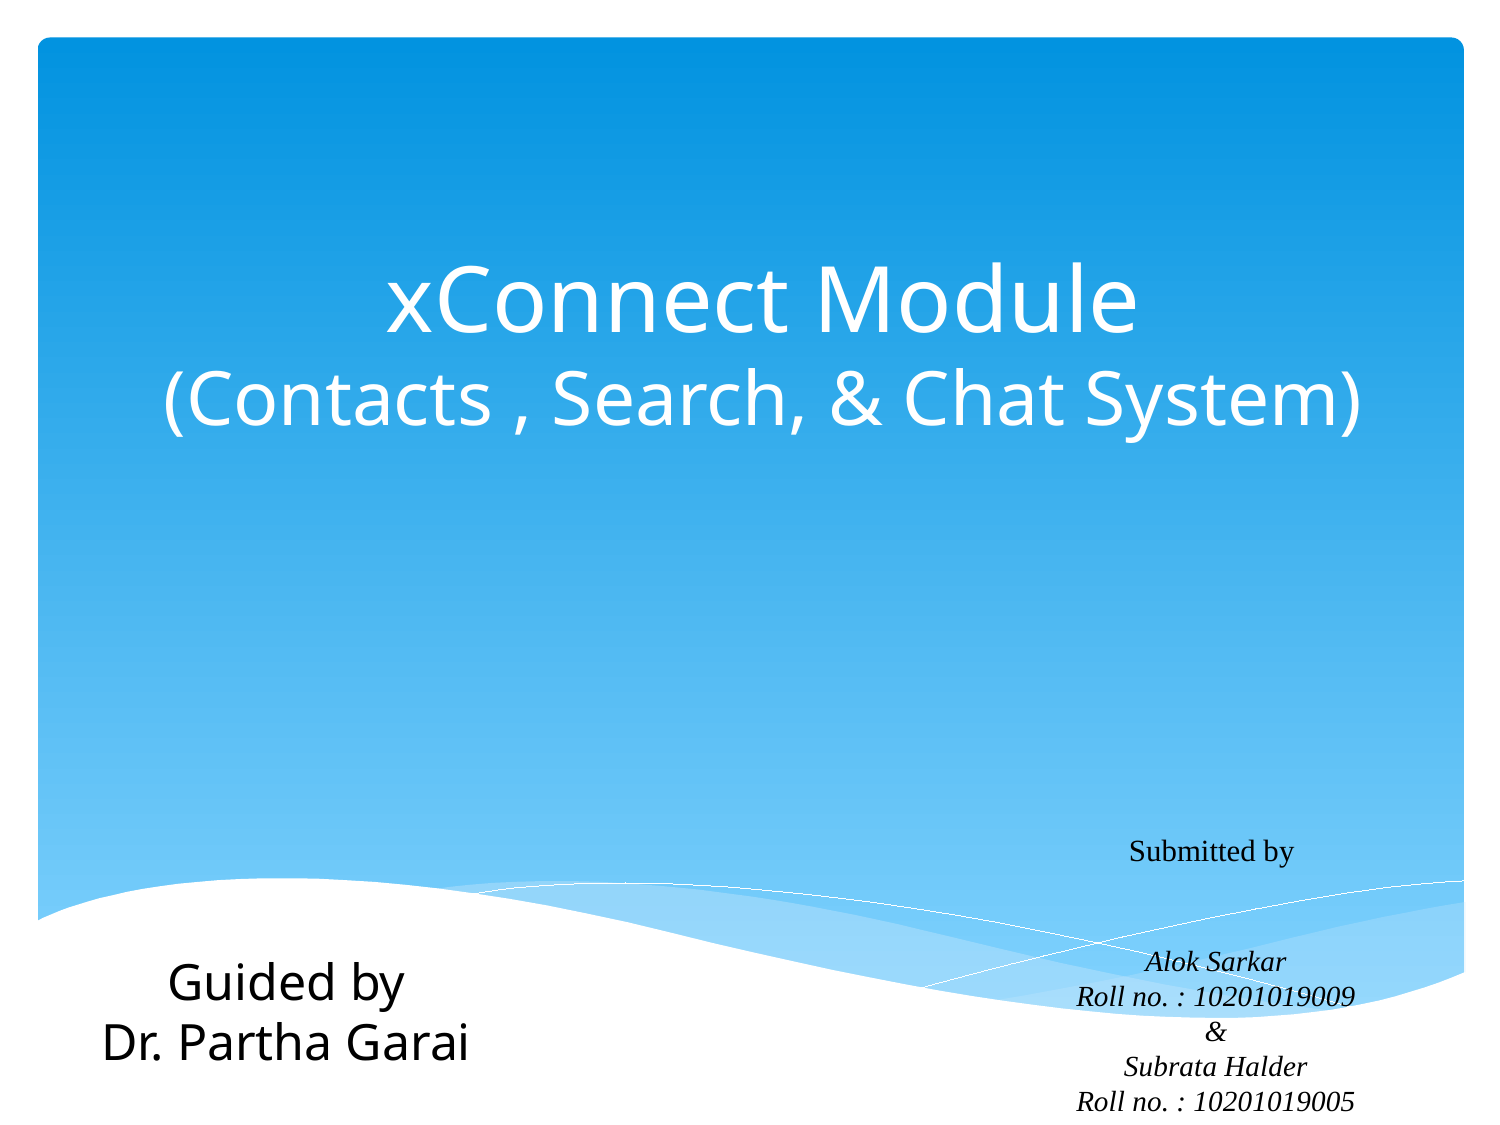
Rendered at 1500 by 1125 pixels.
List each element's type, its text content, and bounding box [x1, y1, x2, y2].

title xConnect Module (Contacts , Search, & Chat System) [107, 137, 1420, 448]
text_box Guided by Dr. Partha Garai [56, 951, 516, 1071]
subtitle Submitted by Alok Sarkar Roll no. : 10201019009 & Subrata Halder Roll no. : 10201019005 [985, 823, 1447, 1125]
